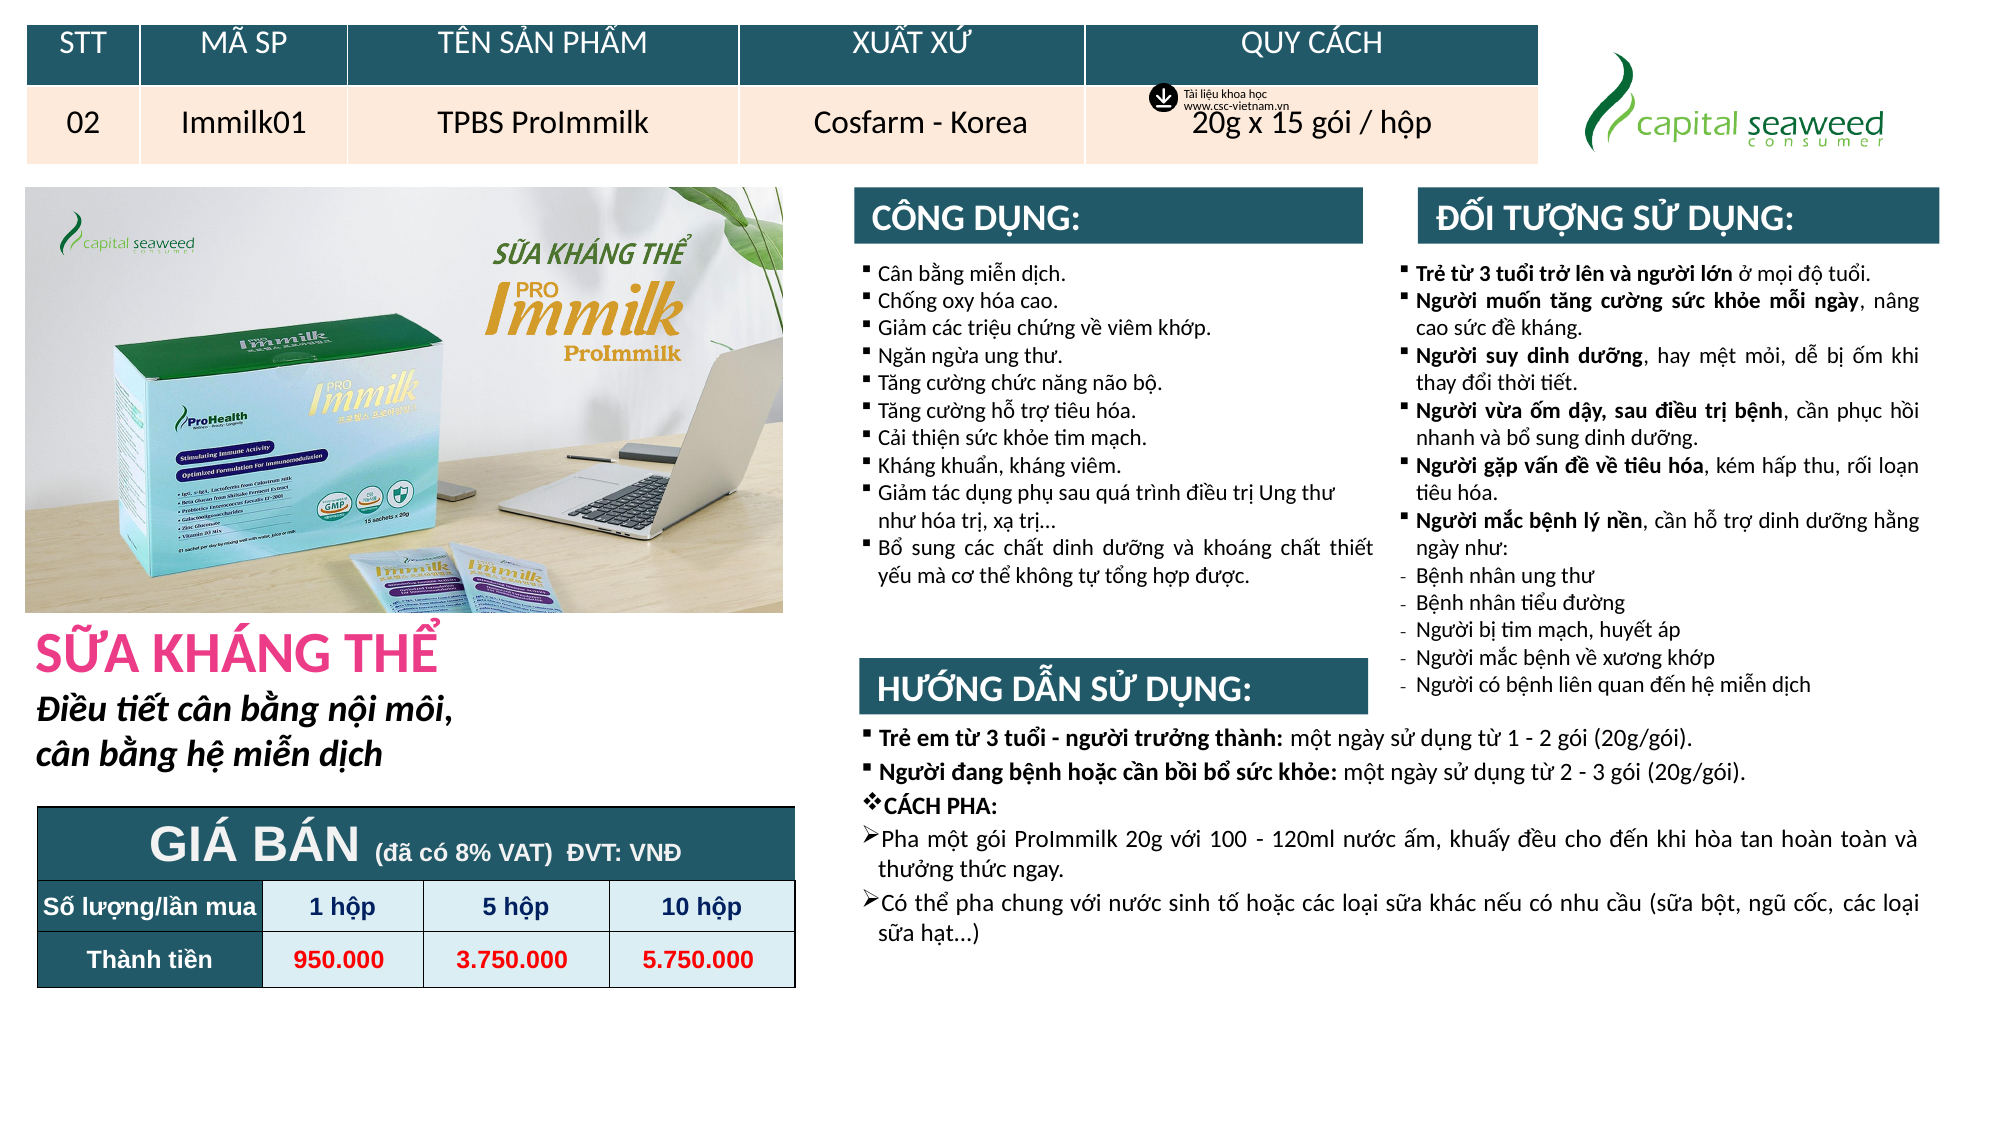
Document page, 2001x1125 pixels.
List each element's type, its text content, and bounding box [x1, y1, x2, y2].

table_cell 950.000 [263, 932, 423, 987]
table_cell 02 [27, 87, 139, 164]
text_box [854, 187, 1940, 959]
picture [1585, 52, 1883, 152]
table_cell 10 hộp [610, 881, 794, 931]
table_cell Immilk01 [141, 87, 347, 164]
text_box Tài liệu khoa học www.csc-vietnam.vn [1173, 81, 1298, 120]
table_cell 3.750.000 [424, 932, 609, 987]
table_header MÃ SP [141, 25, 347, 85]
table_cell Thành tiền [38, 932, 262, 987]
table_header XUẤT XỨ [740, 25, 1084, 85]
picture [1149, 83, 1178, 112]
table_header TÊN SẢN PHẨM [348, 25, 738, 85]
text_box SỮA KHÁNG THỂ Điều tiết cân bằng nội môi, cân bằng hệ miễn dịch [25, 643, 783, 775]
table_cell 5 hộp [424, 881, 609, 931]
table_cell 1 hộp [263, 881, 423, 931]
table_cell 20g x 15 gói / hộp [1086, 87, 1538, 164]
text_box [24, 187, 783, 613]
table_cell 5.750.000 [610, 932, 794, 987]
table_header STT [27, 25, 139, 85]
table_cell TPBS ProImmilk [348, 87, 738, 164]
table_cell Cosfarm - Korea [740, 87, 1084, 164]
table_cell Số lượng/lần mua [38, 881, 262, 931]
table_header GIÁ BÁN (đã có 8% VAT) ĐVT: VNĐ [38, 808, 795, 880]
table_header QUY CÁCH [1086, 25, 1538, 85]
